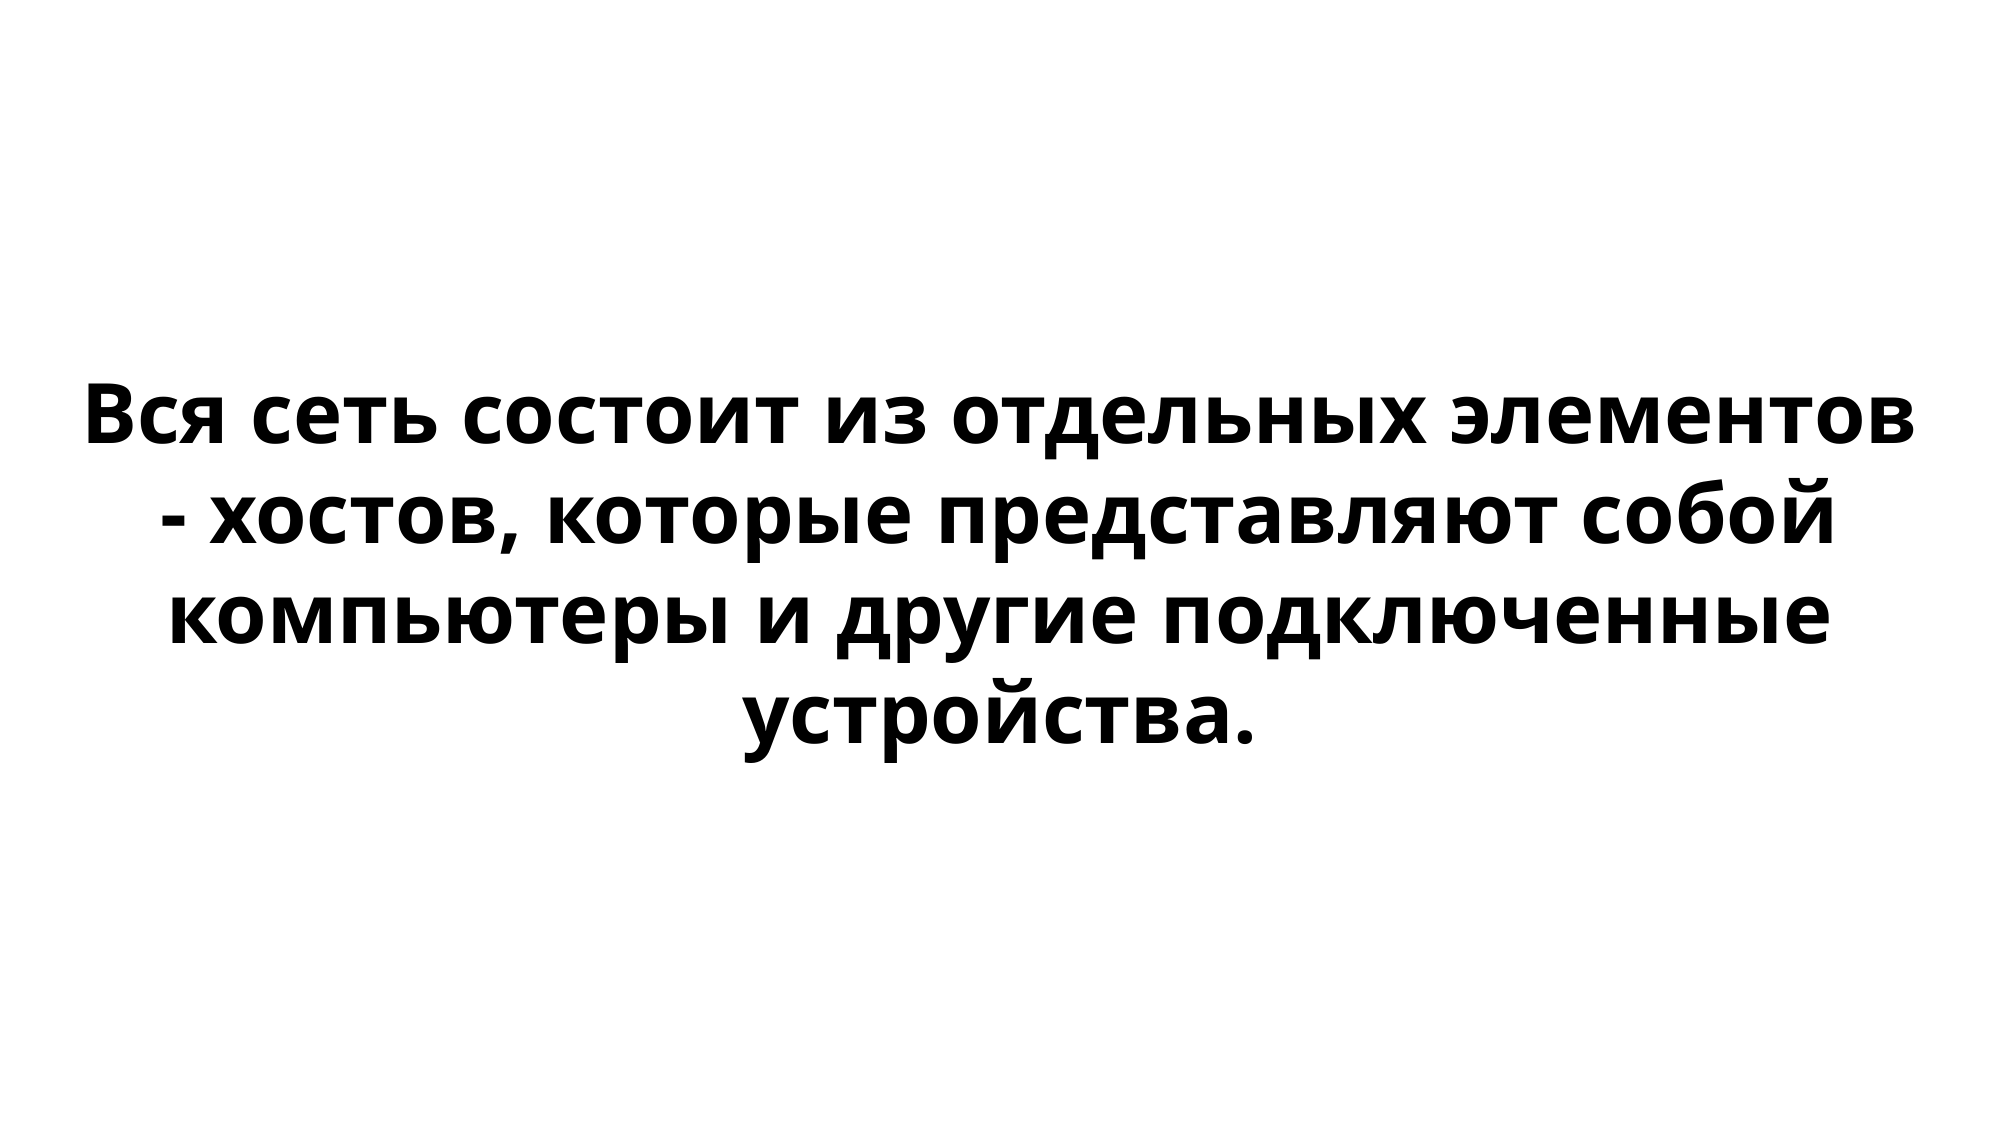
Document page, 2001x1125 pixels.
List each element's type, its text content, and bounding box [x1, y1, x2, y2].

text_box Вся сеть состоит из отдельных элементов - хостов, которые представляют собой компьютеры и другие подключенные устройства. [55, 352, 1945, 768]
